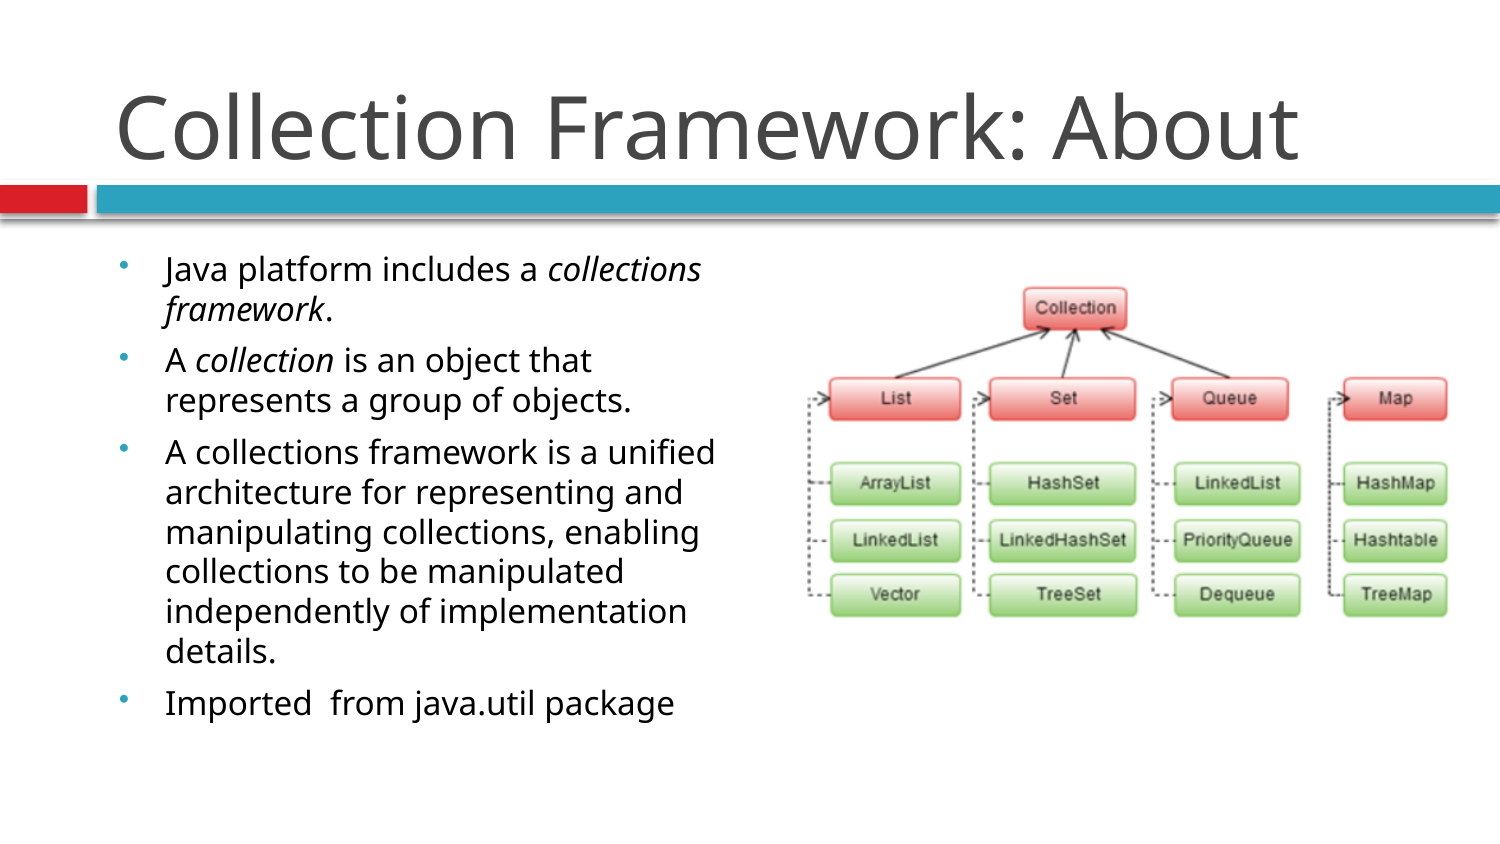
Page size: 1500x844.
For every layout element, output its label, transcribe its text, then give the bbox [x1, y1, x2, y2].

title Collection Framework: About [99, 19, 1438, 185]
list Java platform includes a collections framework. A collection is an object that represents a group of objects. A collections framework is a unified architecture for representing and manipulating collections, enabling collections to be manipulated independently of implementation details. Imported from java.util package [105, 222, 743, 748]
picture [773, 257, 1479, 651]
